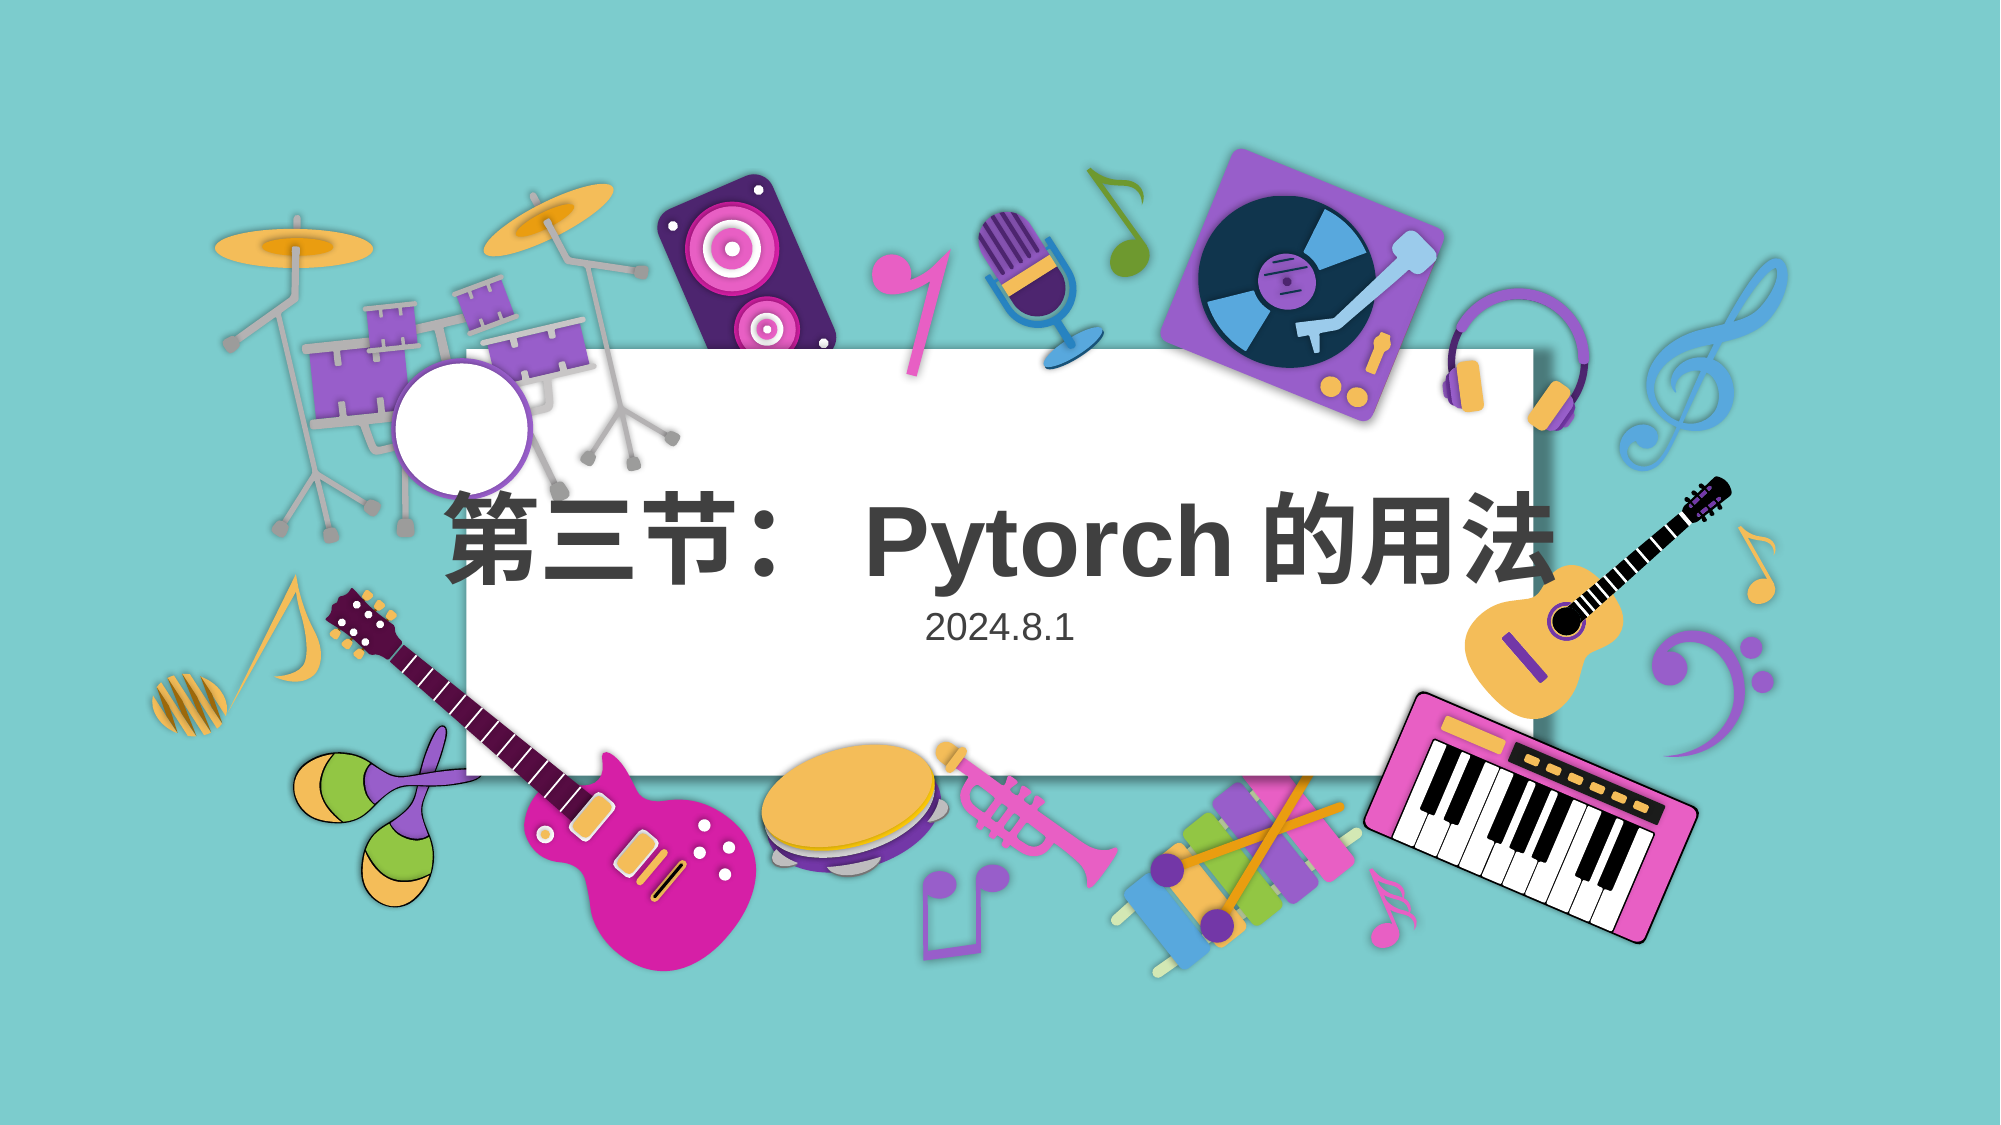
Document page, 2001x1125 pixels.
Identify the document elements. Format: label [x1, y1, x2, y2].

text_box [274, 679, 791, 855]
text_box [1371, 893, 1417, 948]
text_box [1187, 180, 1417, 390]
text_box [1369, 868, 1377, 889]
text_box [1086, 167, 1150, 277]
text_box [1475, 706, 1534, 731]
text_box [1163, 735, 1307, 999]
text_box [1751, 671, 1774, 694]
text_box [931, 747, 1128, 870]
text_box [922, 870, 1010, 961]
text_box [1619, 258, 1788, 468]
text_box [663, 348, 1534, 468]
text_box [1458, 657, 1750, 706]
text_box [872, 248, 951, 377]
text_box [683, 183, 810, 381]
text_box [465, 657, 1458, 777]
text_box [759, 748, 950, 878]
text_box [1377, 743, 1685, 893]
text_box [230, 184, 663, 468]
text_box [1685, 706, 1744, 757]
text_box [179, 657, 315, 758]
text_box [997, 203, 1075, 370]
text_box [6, 468, 1994, 657]
text_box [311, 855, 487, 883]
text_box [1448, 288, 1591, 423]
